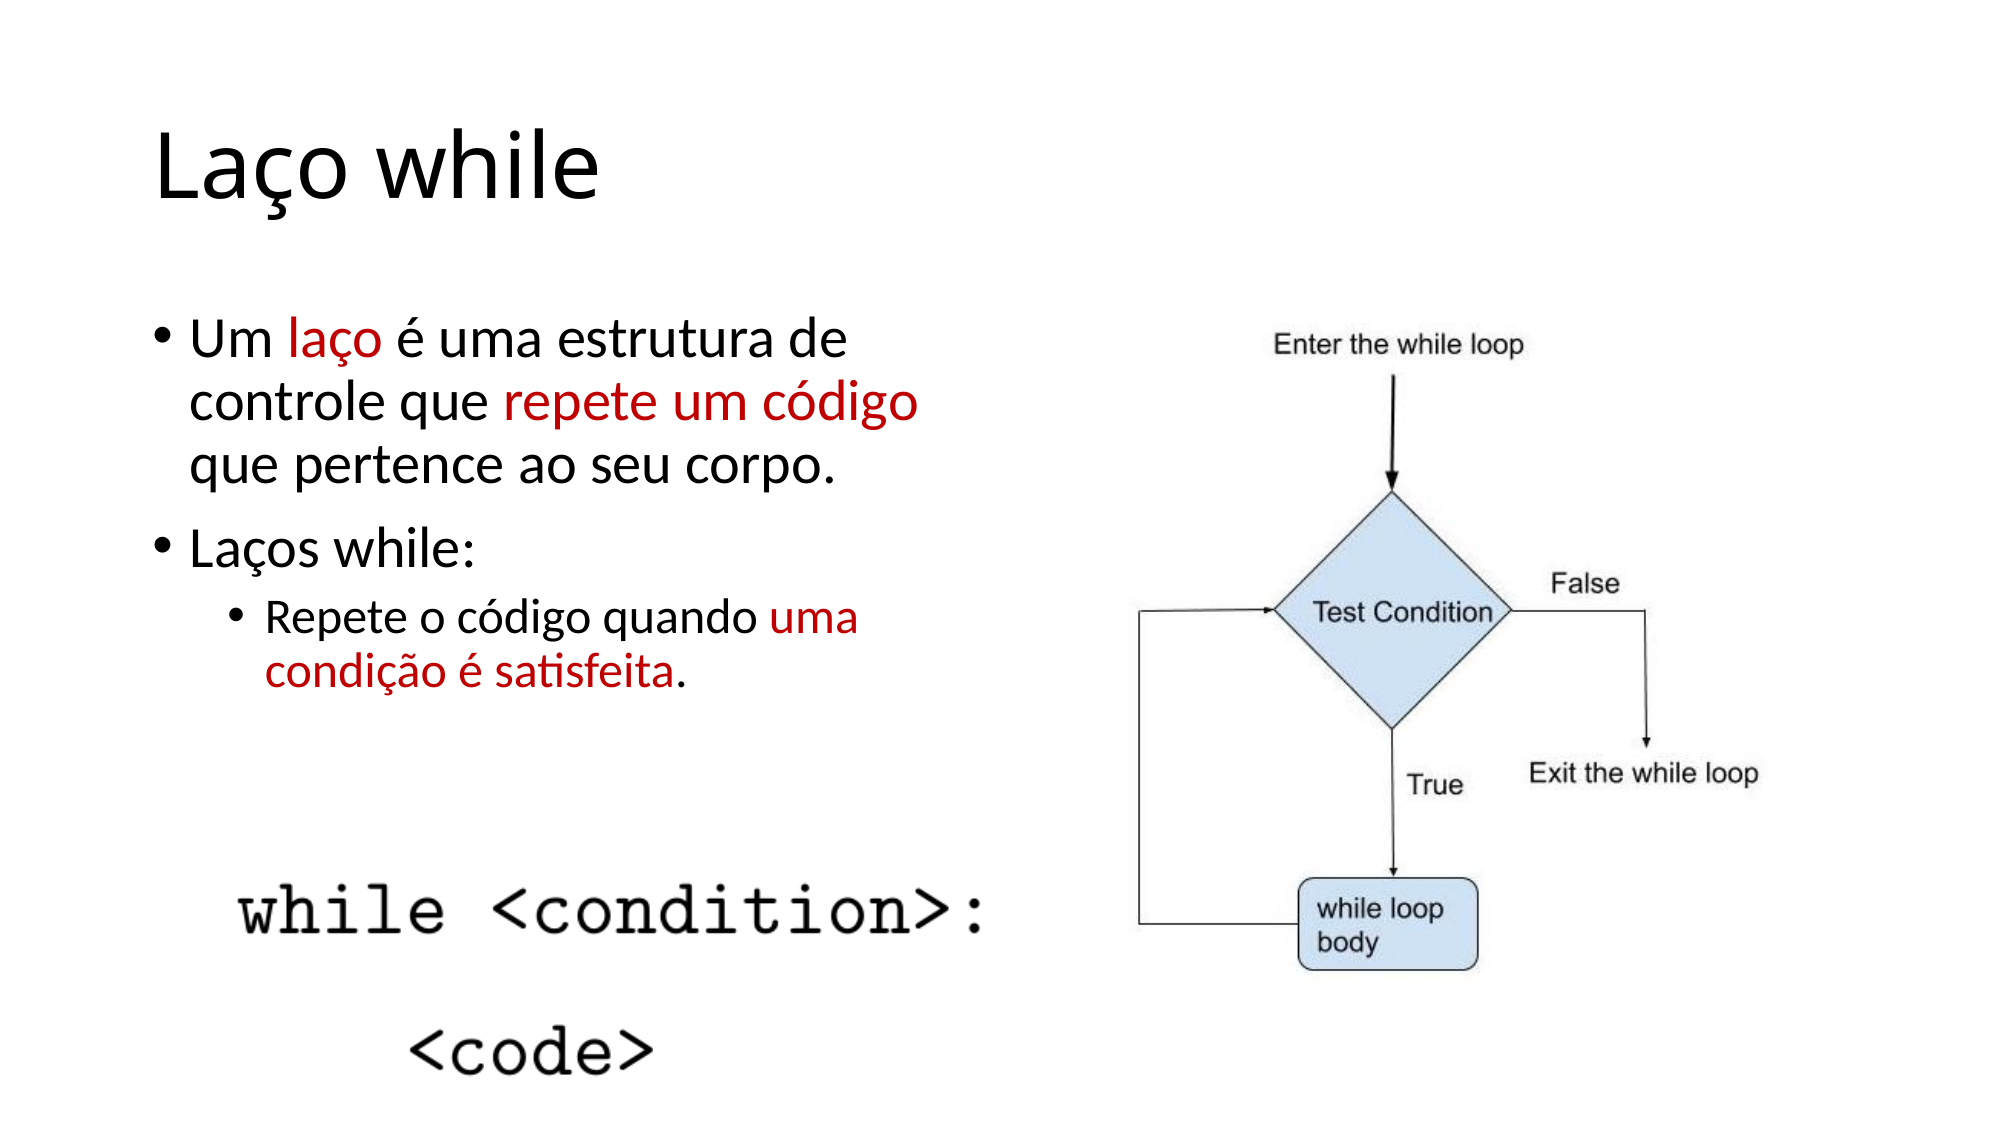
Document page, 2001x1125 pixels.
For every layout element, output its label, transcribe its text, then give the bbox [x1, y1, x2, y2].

list Um laço é uma estrutura de controle que repete um código que pertence ao seu corpo. Laços while: Repete o código quando uma condição é satisfeita. [137, 299, 988, 1014]
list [1088, 299, 1787, 1014]
title Laço while [137, 59, 1863, 278]
picture [232, 869, 988, 1089]
